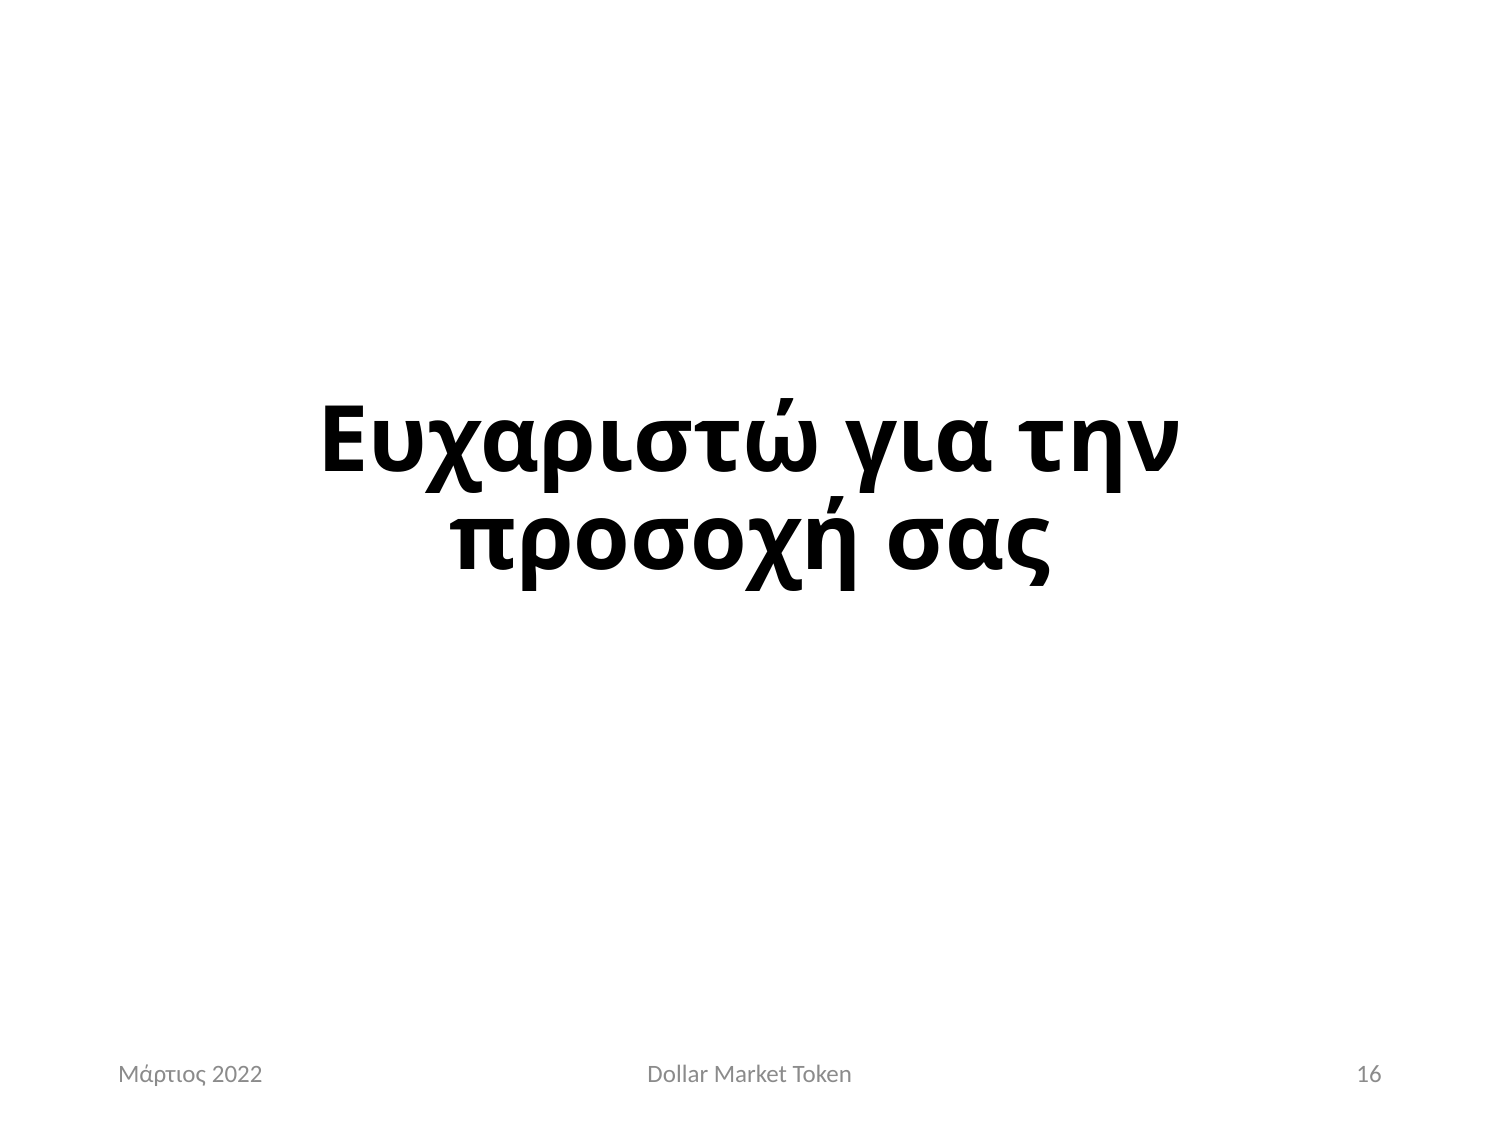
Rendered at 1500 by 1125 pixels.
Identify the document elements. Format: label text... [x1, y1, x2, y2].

footer Dollar Market Token [496, 1042, 1004, 1103]
title Ευχαριστώ για την προσοχή σας [103, 382, 1397, 600]
slide_number 16 [1059, 1042, 1397, 1103]
slide_number Μάρτιος 2022 [103, 1042, 441, 1103]
